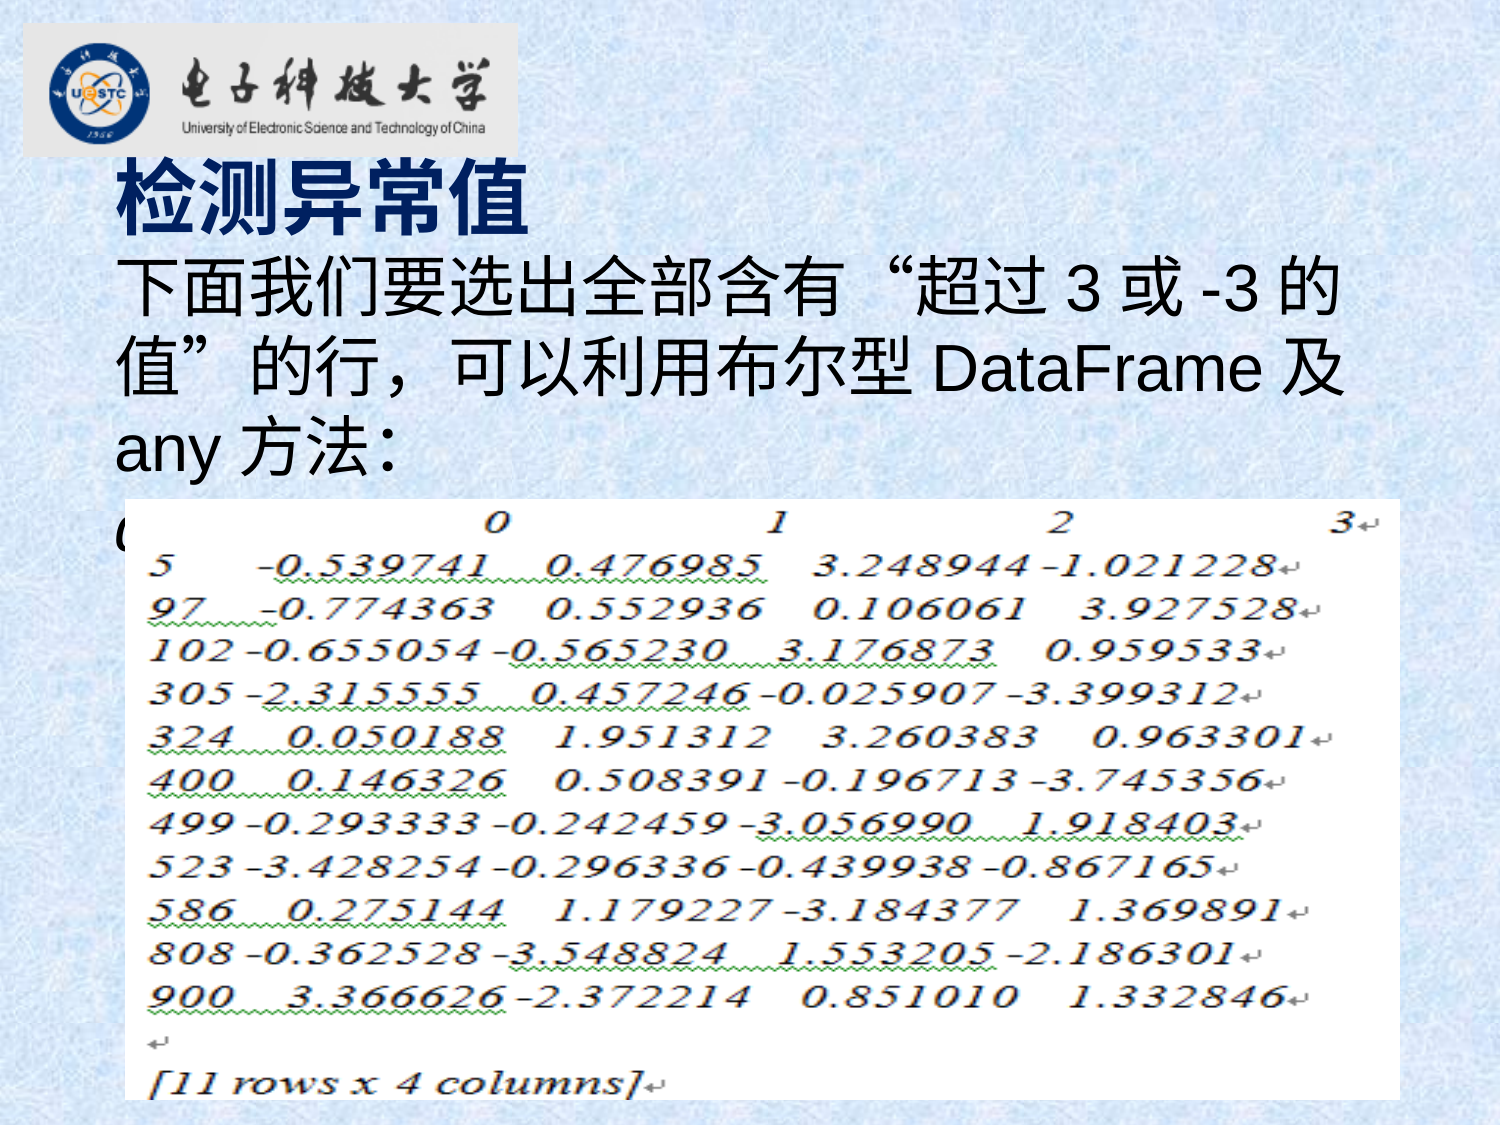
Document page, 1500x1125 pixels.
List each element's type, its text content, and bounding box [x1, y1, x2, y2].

text_box 下面我们要选出全部含有“超过3或-3的值”的行，可以利用布尔型DataFrame及any方法： data[(np.abs(data) > 3).any(1)] [99, 237, 1463, 573]
title 检测异常值 [99, 137, 1013, 237]
picture [0, 0, 1500, 1125]
